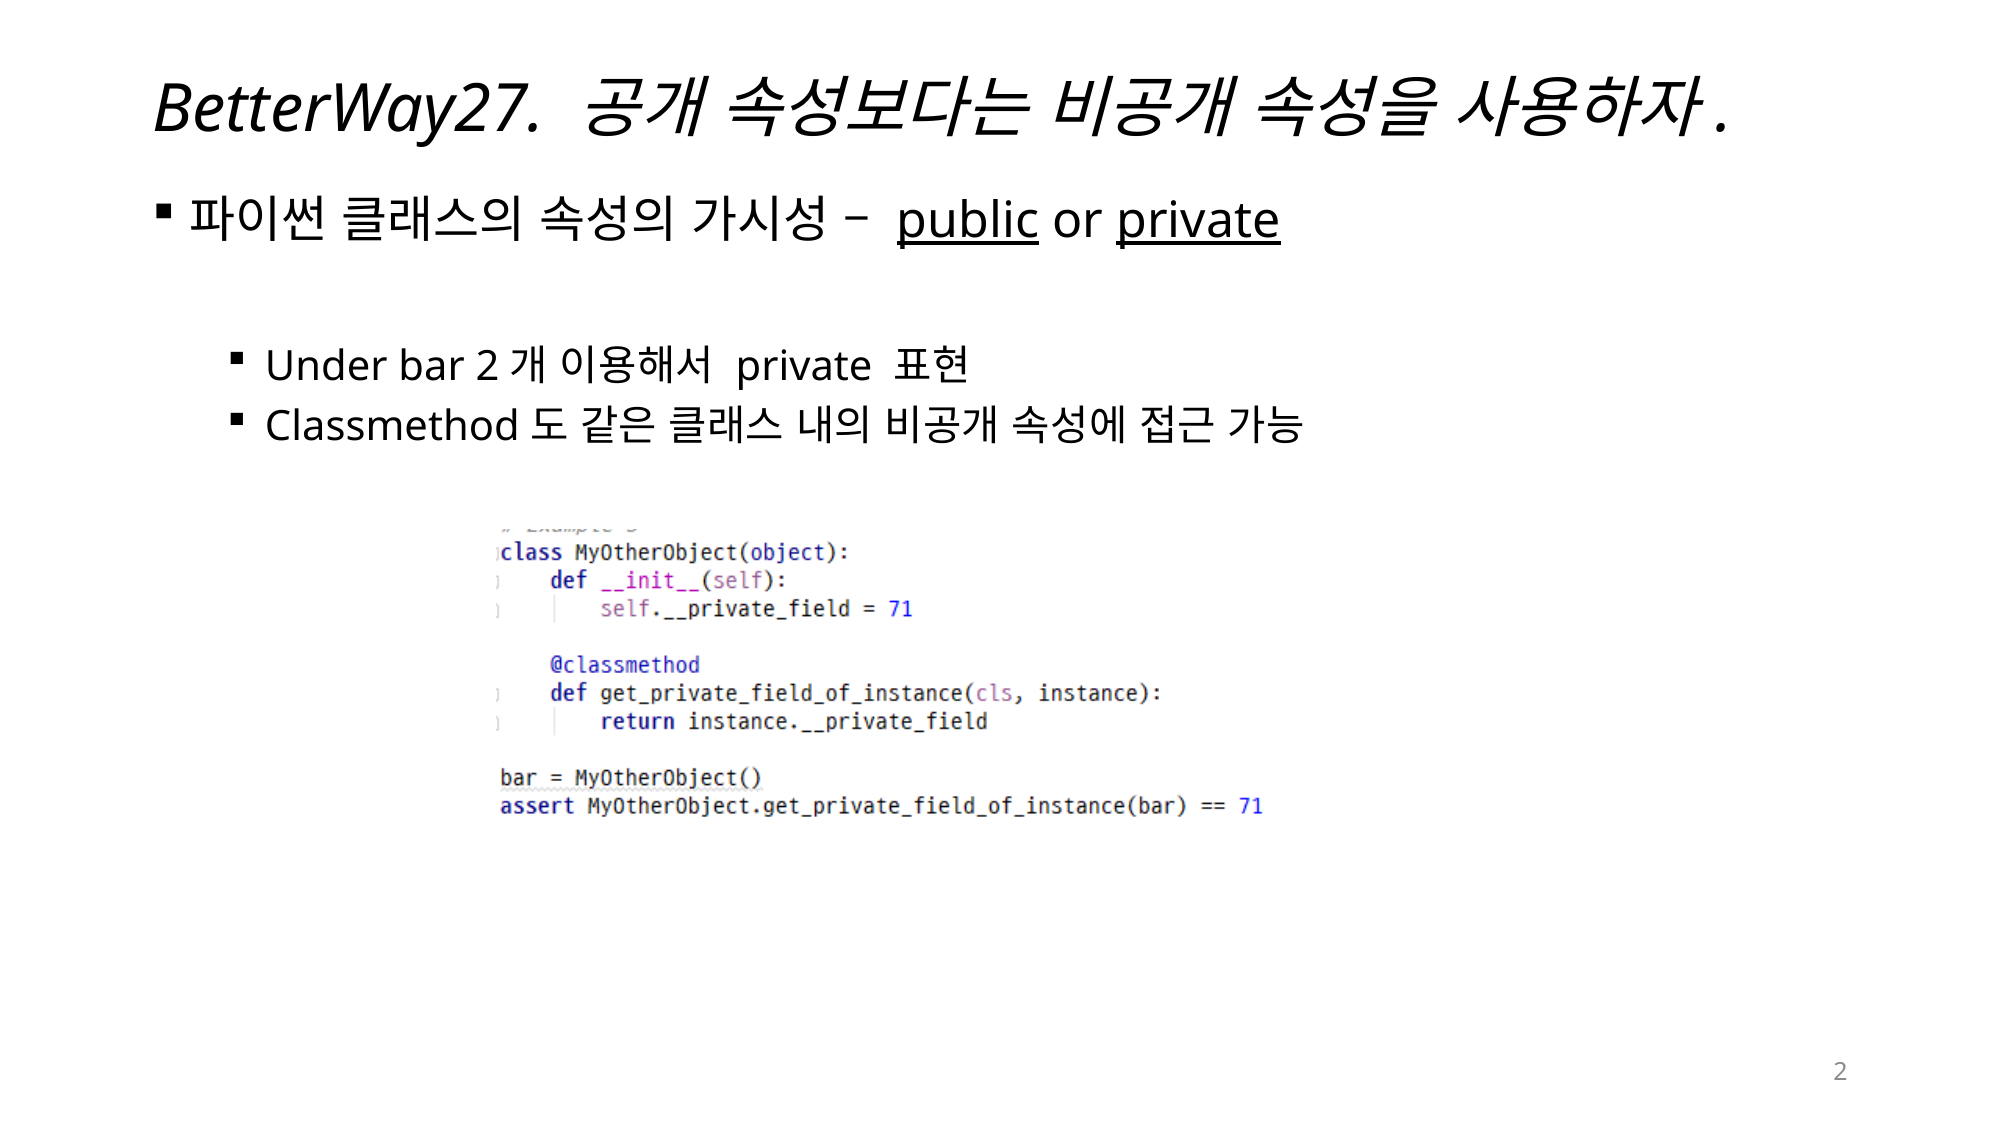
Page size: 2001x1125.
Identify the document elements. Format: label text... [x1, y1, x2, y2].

list 파이썬 클래스의 속성의 가시성 – public or private Under bar 2개 이용해서 private 표현 Classmethod도 같은 클래스 내의 비공개 속성에 접근 가능 [137, 179, 1863, 1014]
picture [496, 529, 1342, 842]
slide_number 2 [1412, 1042, 1863, 1103]
title BetterWay27. 공개 속성보다는 비공개 속성을 사용하자. [137, 59, 1863, 160]
